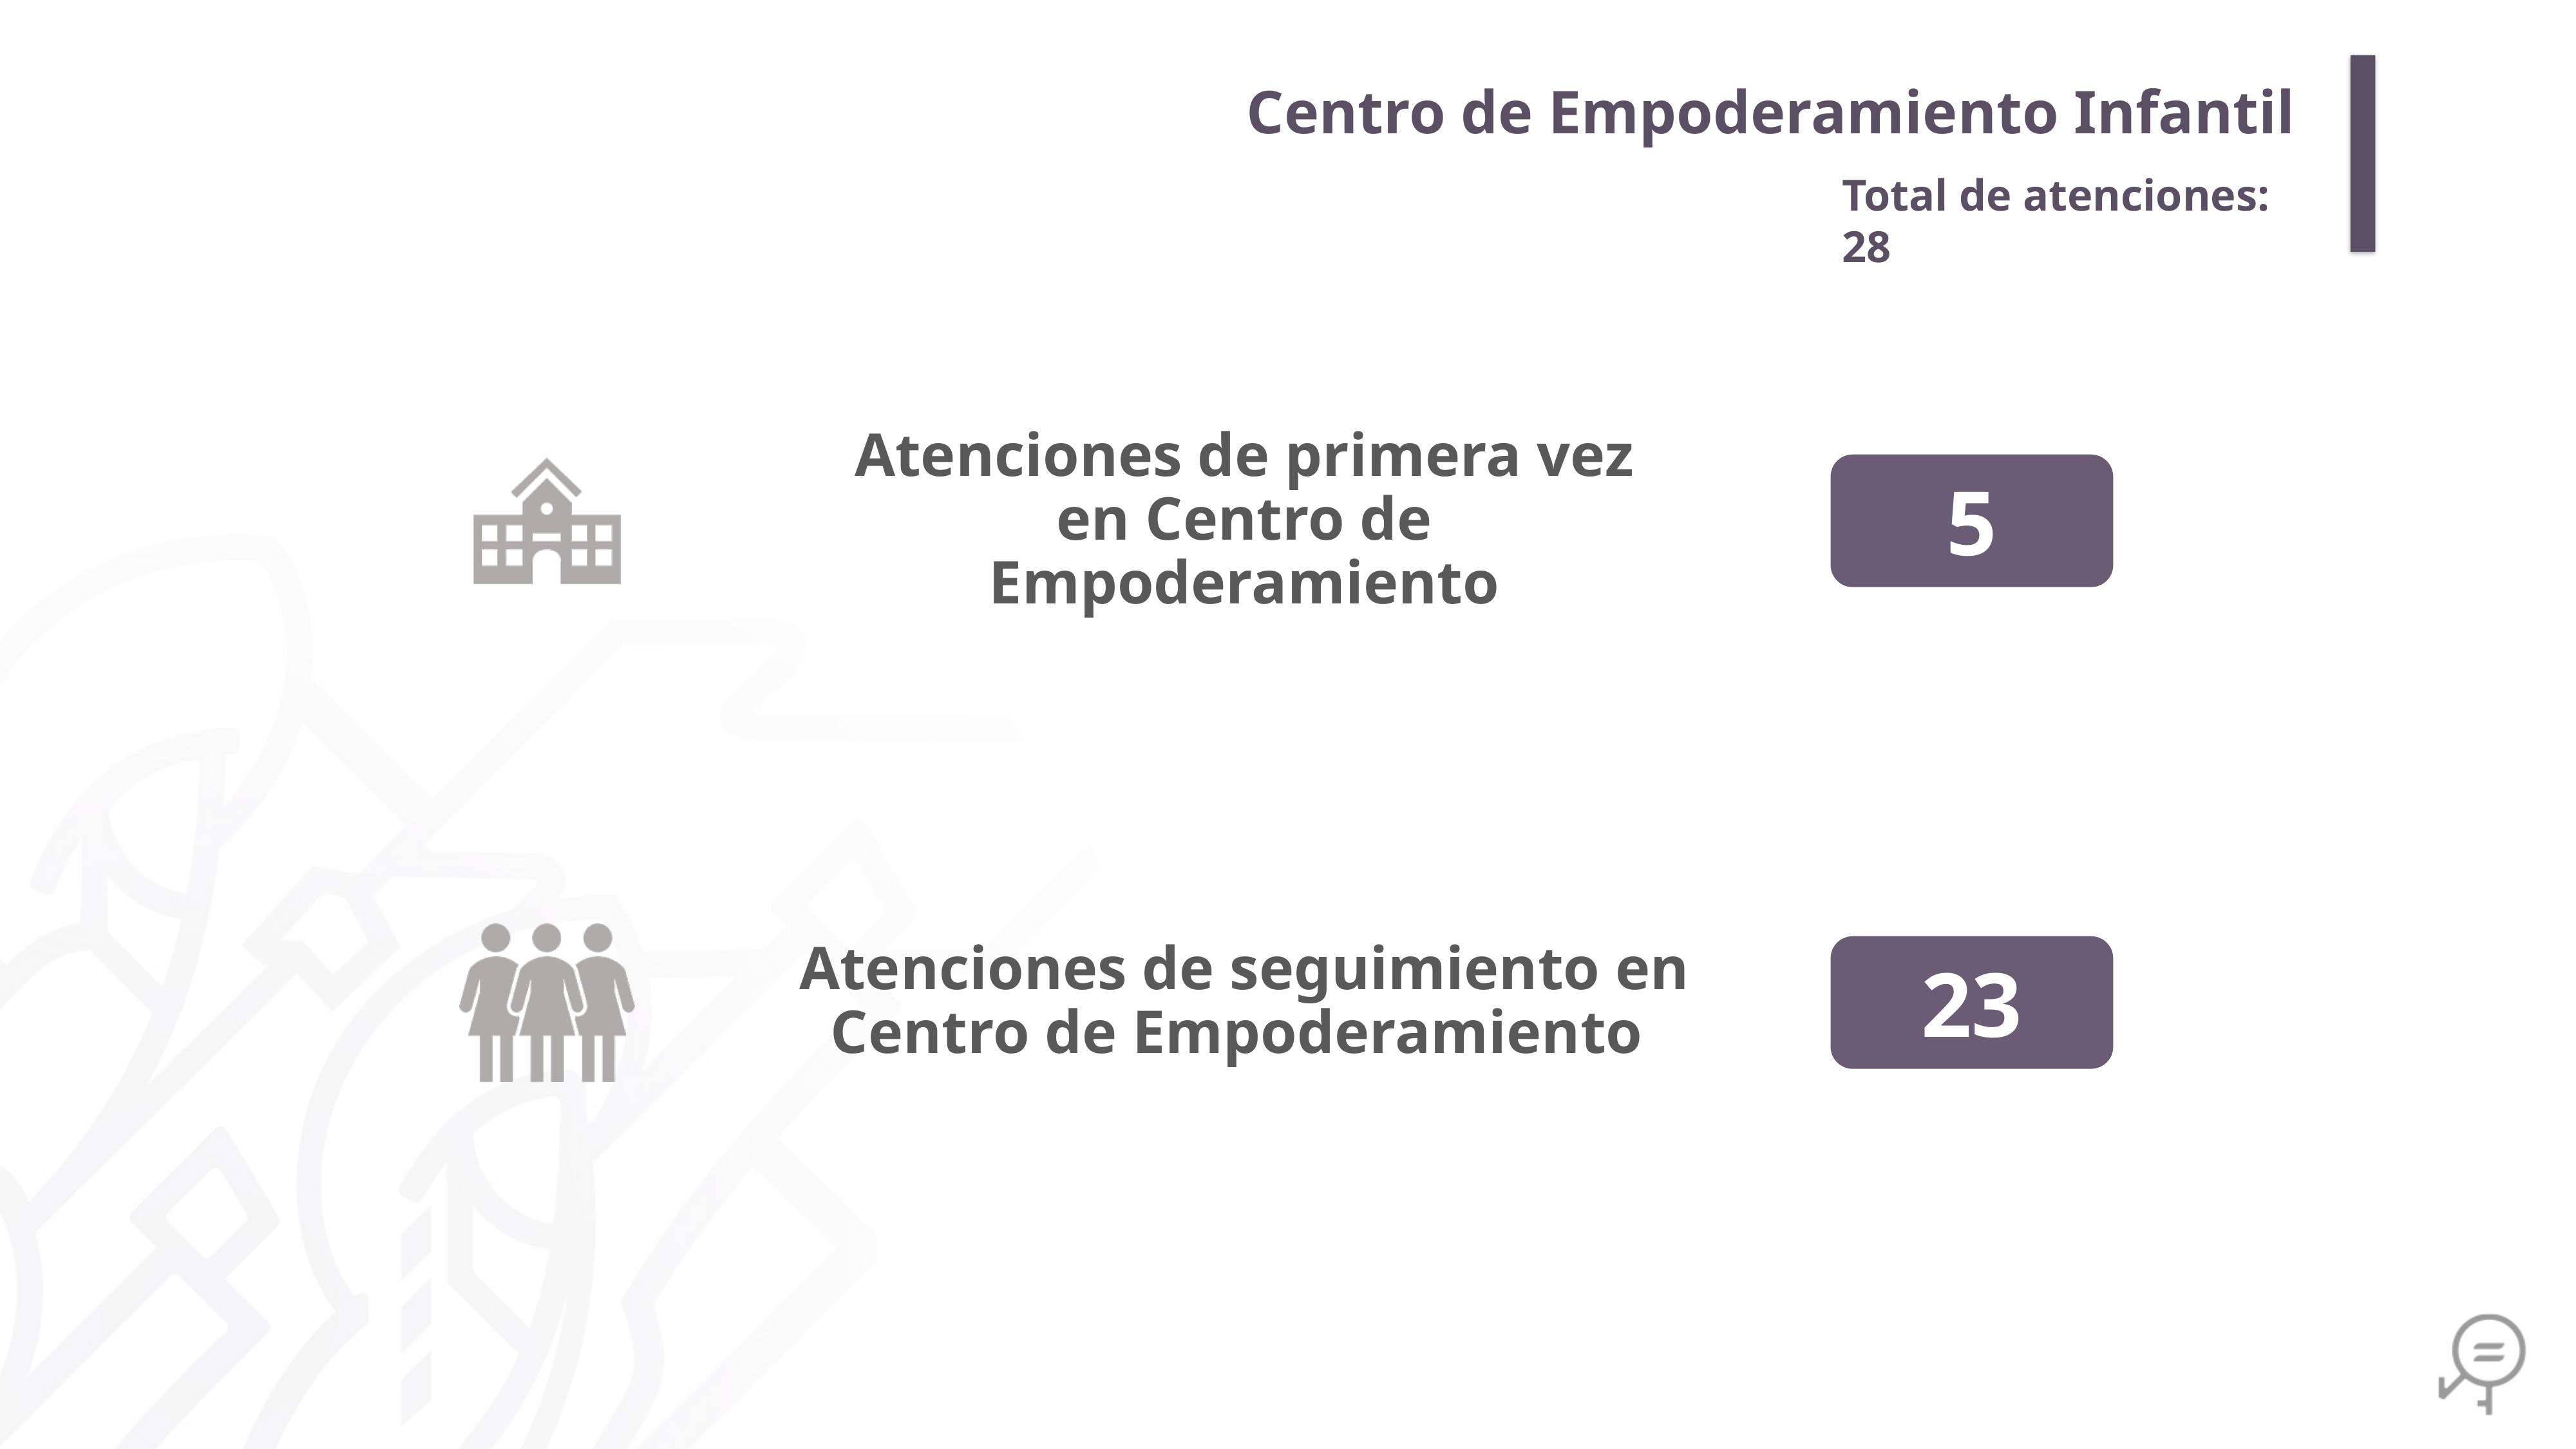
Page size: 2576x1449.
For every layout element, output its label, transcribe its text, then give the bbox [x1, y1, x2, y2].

picture [449, 904, 645, 1101]
text_box Total de atenciones: 28 [1832, 163, 2320, 276]
text_box Centro de Empoderamiento Infantil [353, 64, 2315, 164]
text_box 5 [1873, 462, 2071, 578]
text_box [1830, 454, 2114, 587]
text_box Atenciones de seguimiento en Centro de Empoderamiento [773, 936, 1716, 1069]
text_box Atenciones de primera vez en Centro de Empoderamiento [825, 454, 1664, 587]
text_box [2350, 55, 2376, 252]
picture [449, 422, 645, 619]
text_box [1830, 936, 2114, 1069]
text_box 23 [1873, 943, 2071, 1060]
